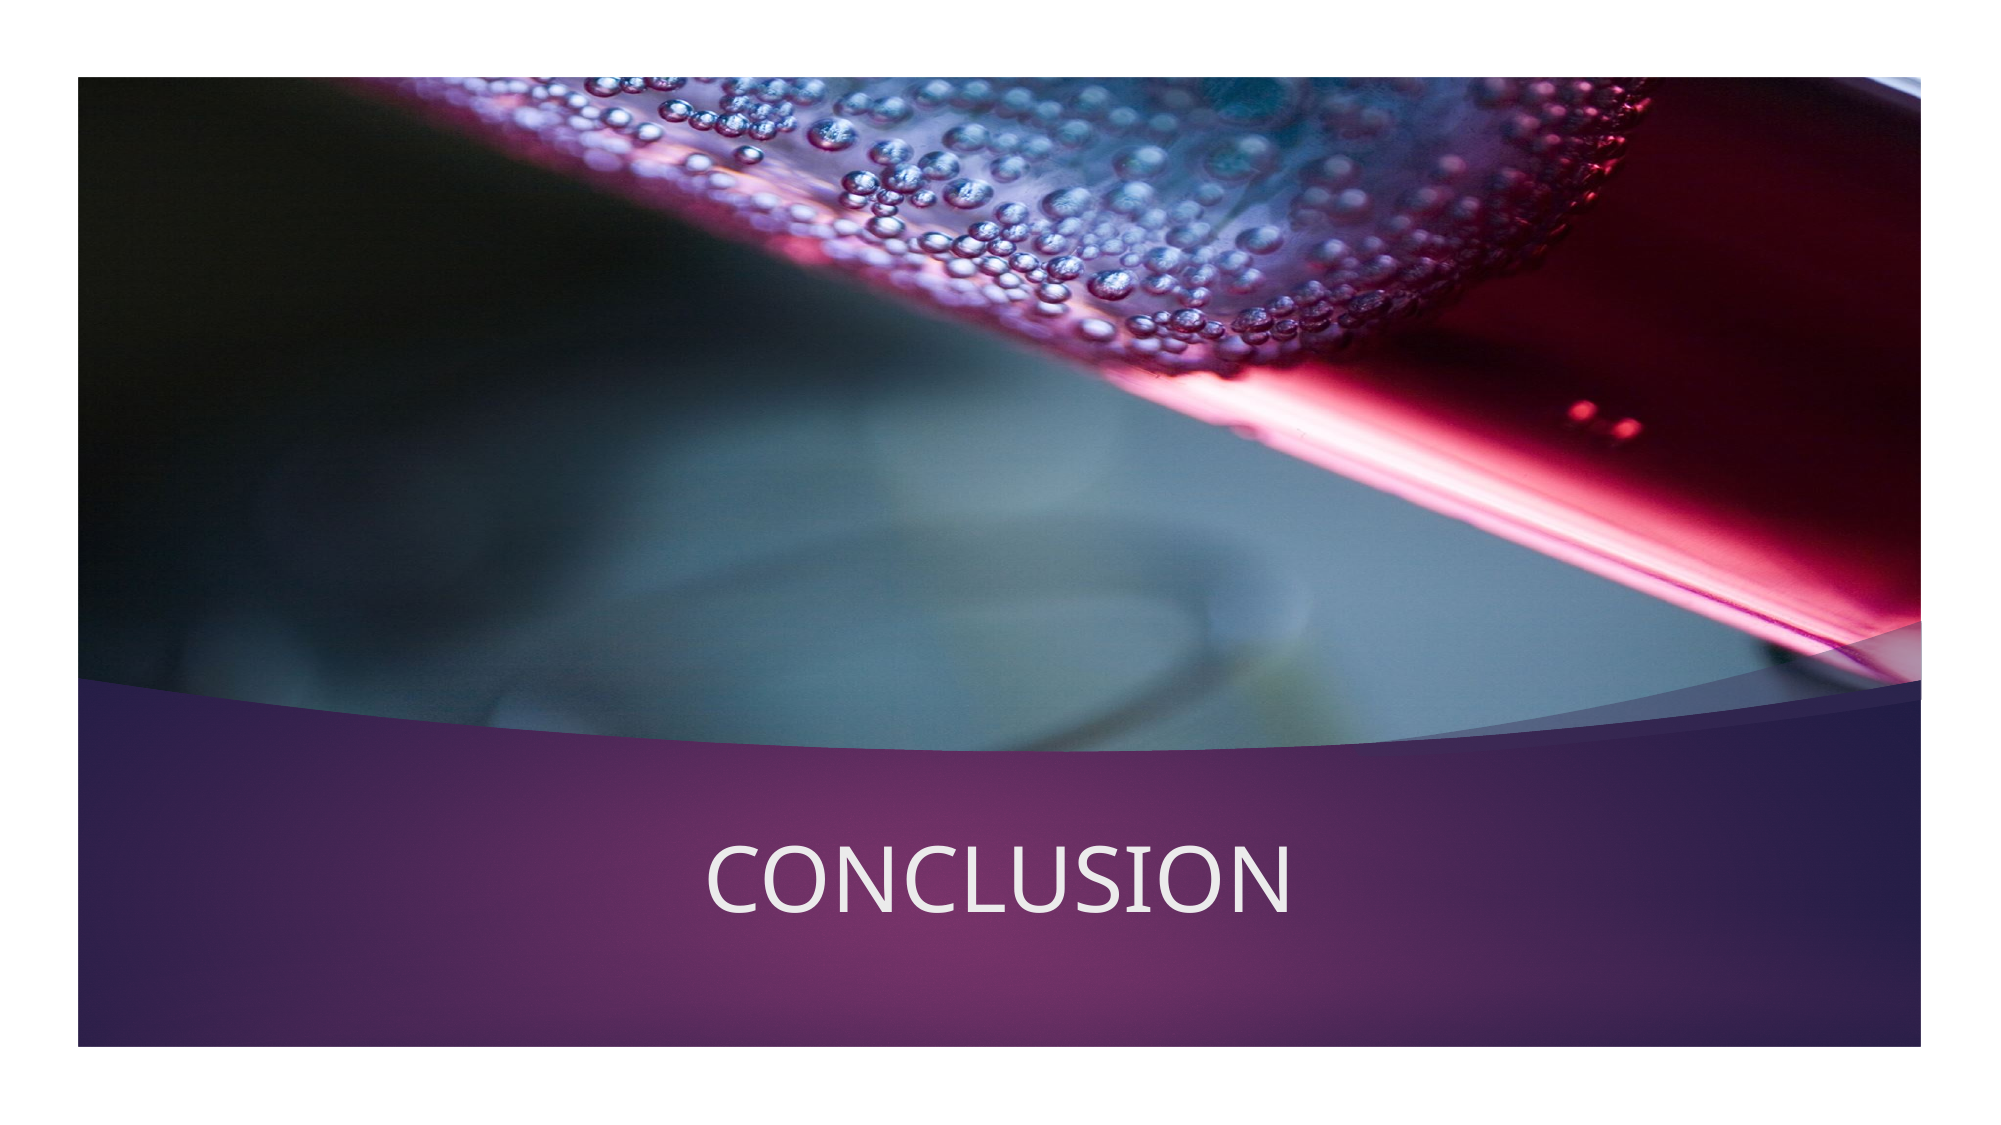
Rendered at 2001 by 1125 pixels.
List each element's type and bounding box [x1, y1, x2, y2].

picture [0, 0, 2000, 824]
text_box [0, 835, 2000, 1125]
